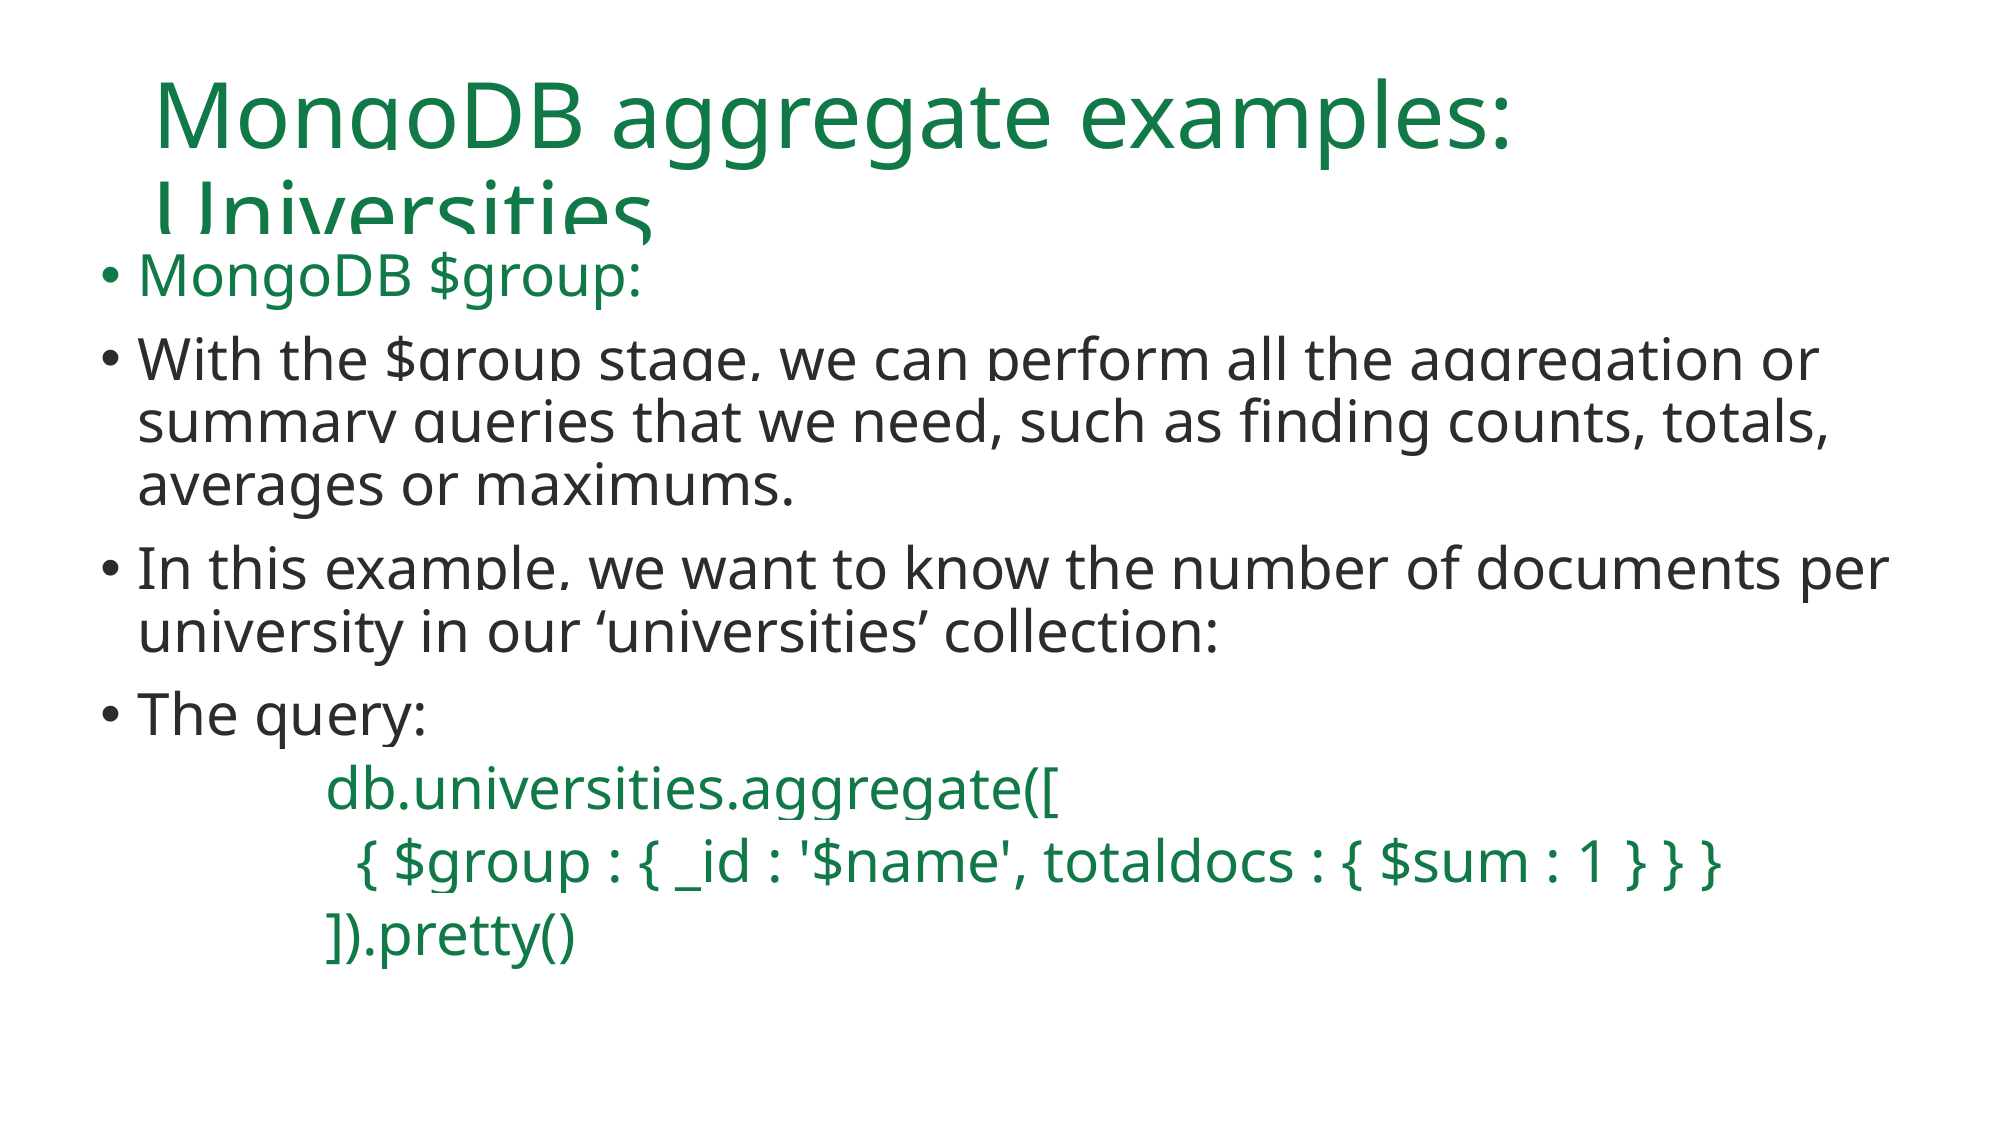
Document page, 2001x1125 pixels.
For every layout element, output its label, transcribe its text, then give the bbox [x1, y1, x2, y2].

list MongoDB $group: With the $group stage, we can perform all the aggregation or summary queries that we need, such as finding counts, totals, averages or maximums. In this example, we want to know the number of documents per university in our ‘universities’ collection: The query: db.universities.aggregate([ { $group : { _id : '$name', totaldocs : { $sum : 1 } } } ]).pretty() [85, 238, 2000, 1125]
title MongoDB aggregate examples: Universities [137, 59, 1863, 238]
